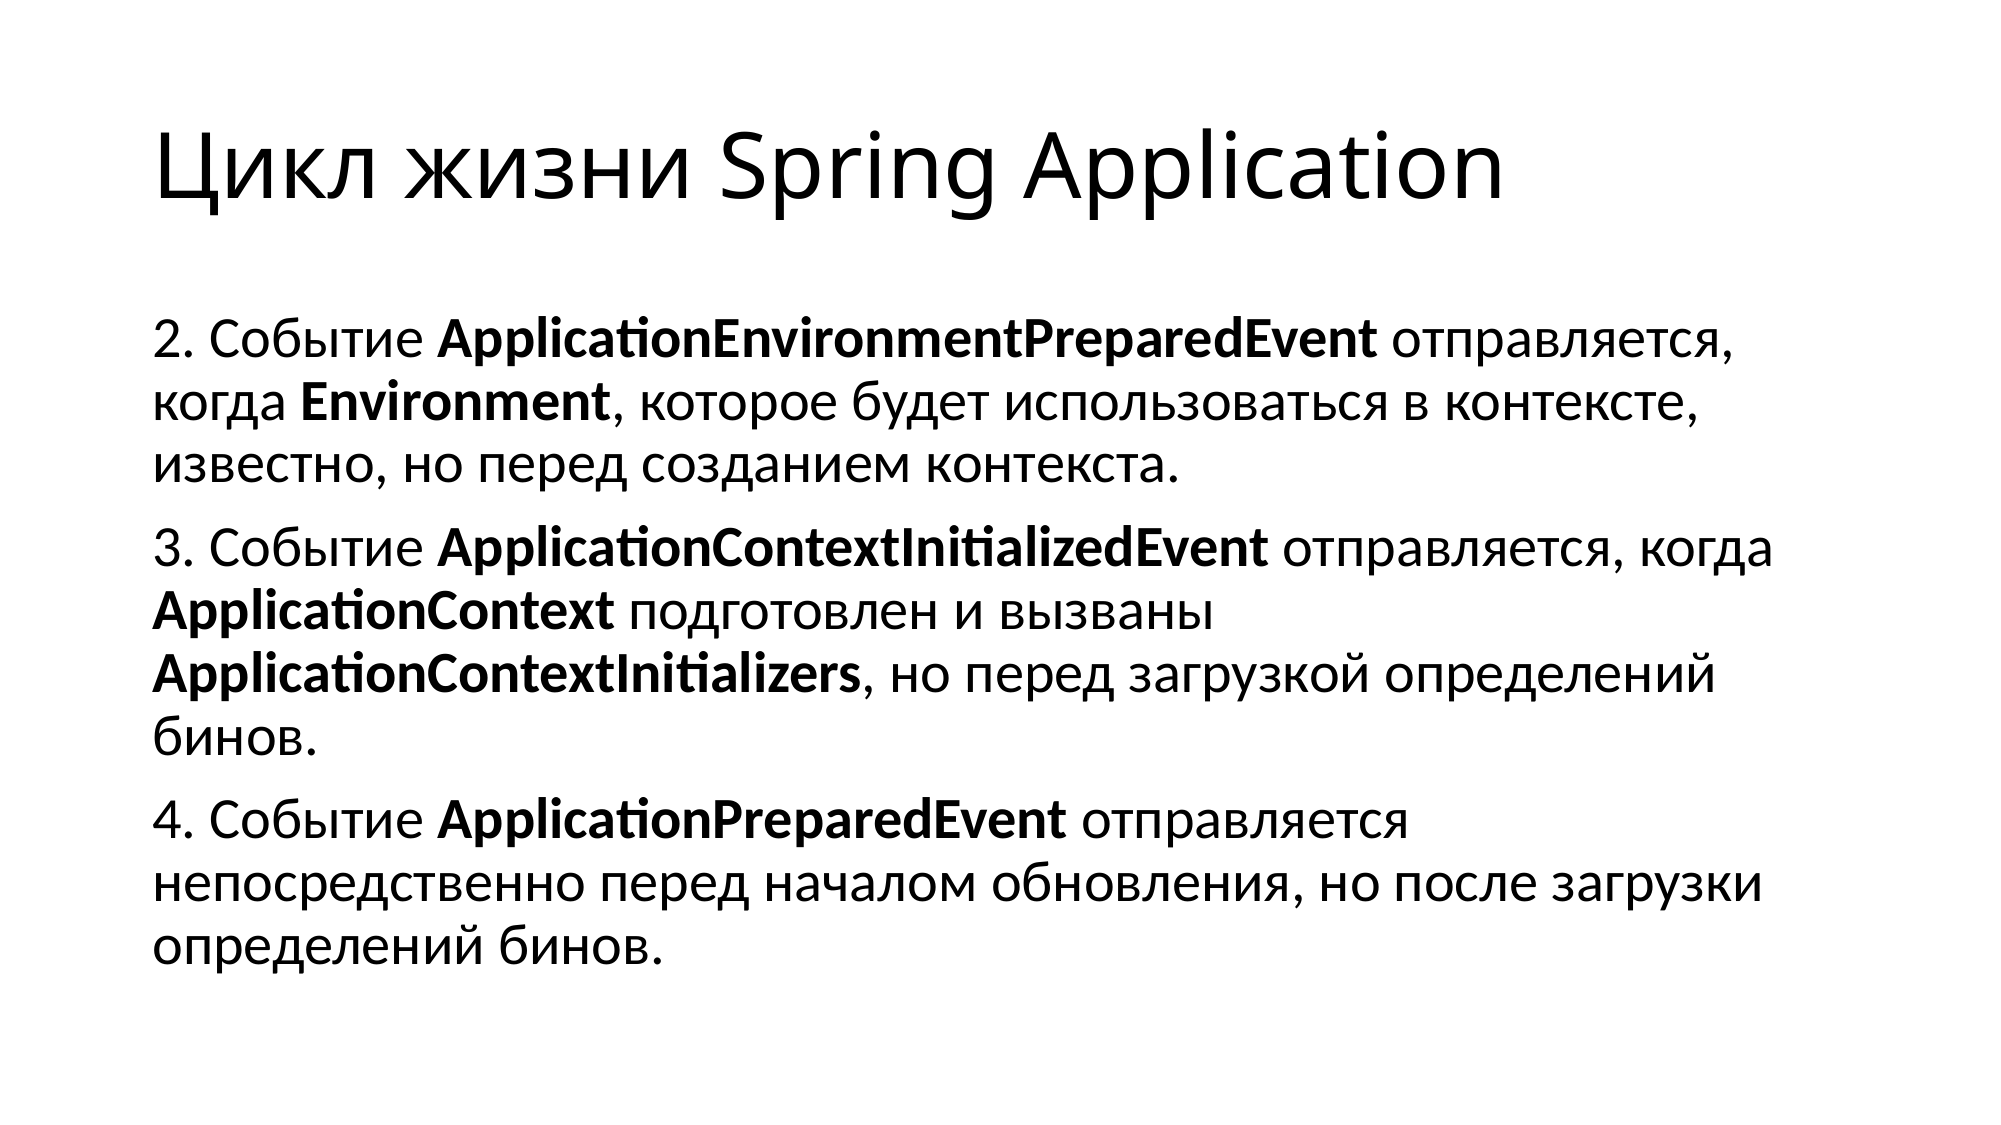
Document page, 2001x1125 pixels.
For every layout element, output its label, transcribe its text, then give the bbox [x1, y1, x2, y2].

title Цикл жизни Spring Application [137, 59, 1863, 278]
list 2. Событие ApplicationEnvironmentPreparedEvent отправляется, когда Environment, которое будет использоваться в контексте, известно, но перед созданием контекста. 3. Событие ApplicationContextInitializedEvent отправляется, когда ApplicationContext подготовлен и вызваны ApplicationContextInitializers, но перед загрузкой определений бинов. 4. Событие ApplicationPreparedEvent отправляется непосредственно перед началом обновления, но после загрузки определений бинов. [137, 299, 1863, 1014]
